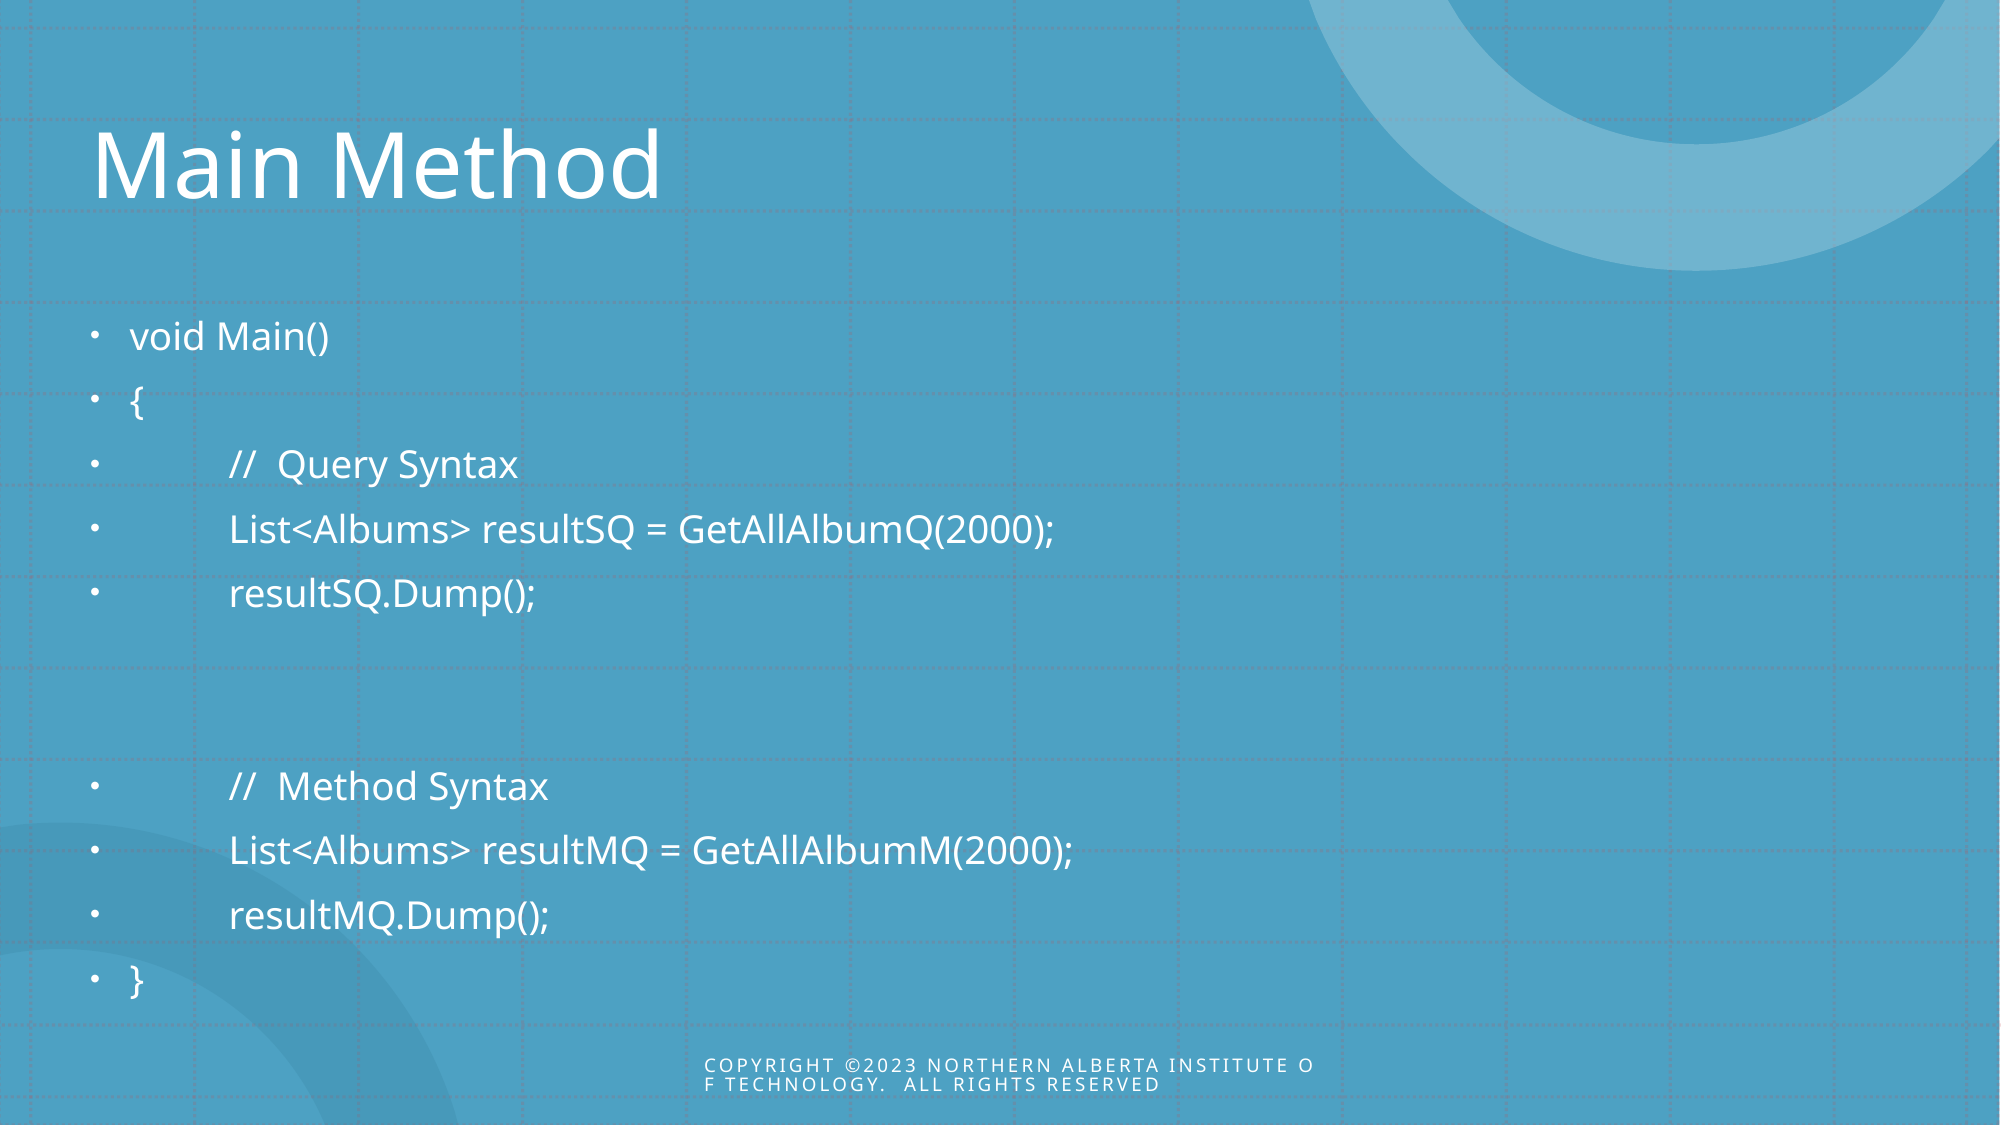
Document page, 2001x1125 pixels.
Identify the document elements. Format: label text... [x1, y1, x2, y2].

title Main Method [75, 59, 1834, 278]
list void Main() { // Query Syntax List<Albums> resultSQ = GetAllAlbumQ(2000); resultSQ.Dump(); // Method Syntax List<Albums> resultMQ = GetAllAlbumM(2000); resultMQ.Dump(); } [75, 299, 1834, 1014]
footer Copyright ©2023 Northern Alberta Institute of Technology. All rights reserved [689, 1036, 1343, 1097]
